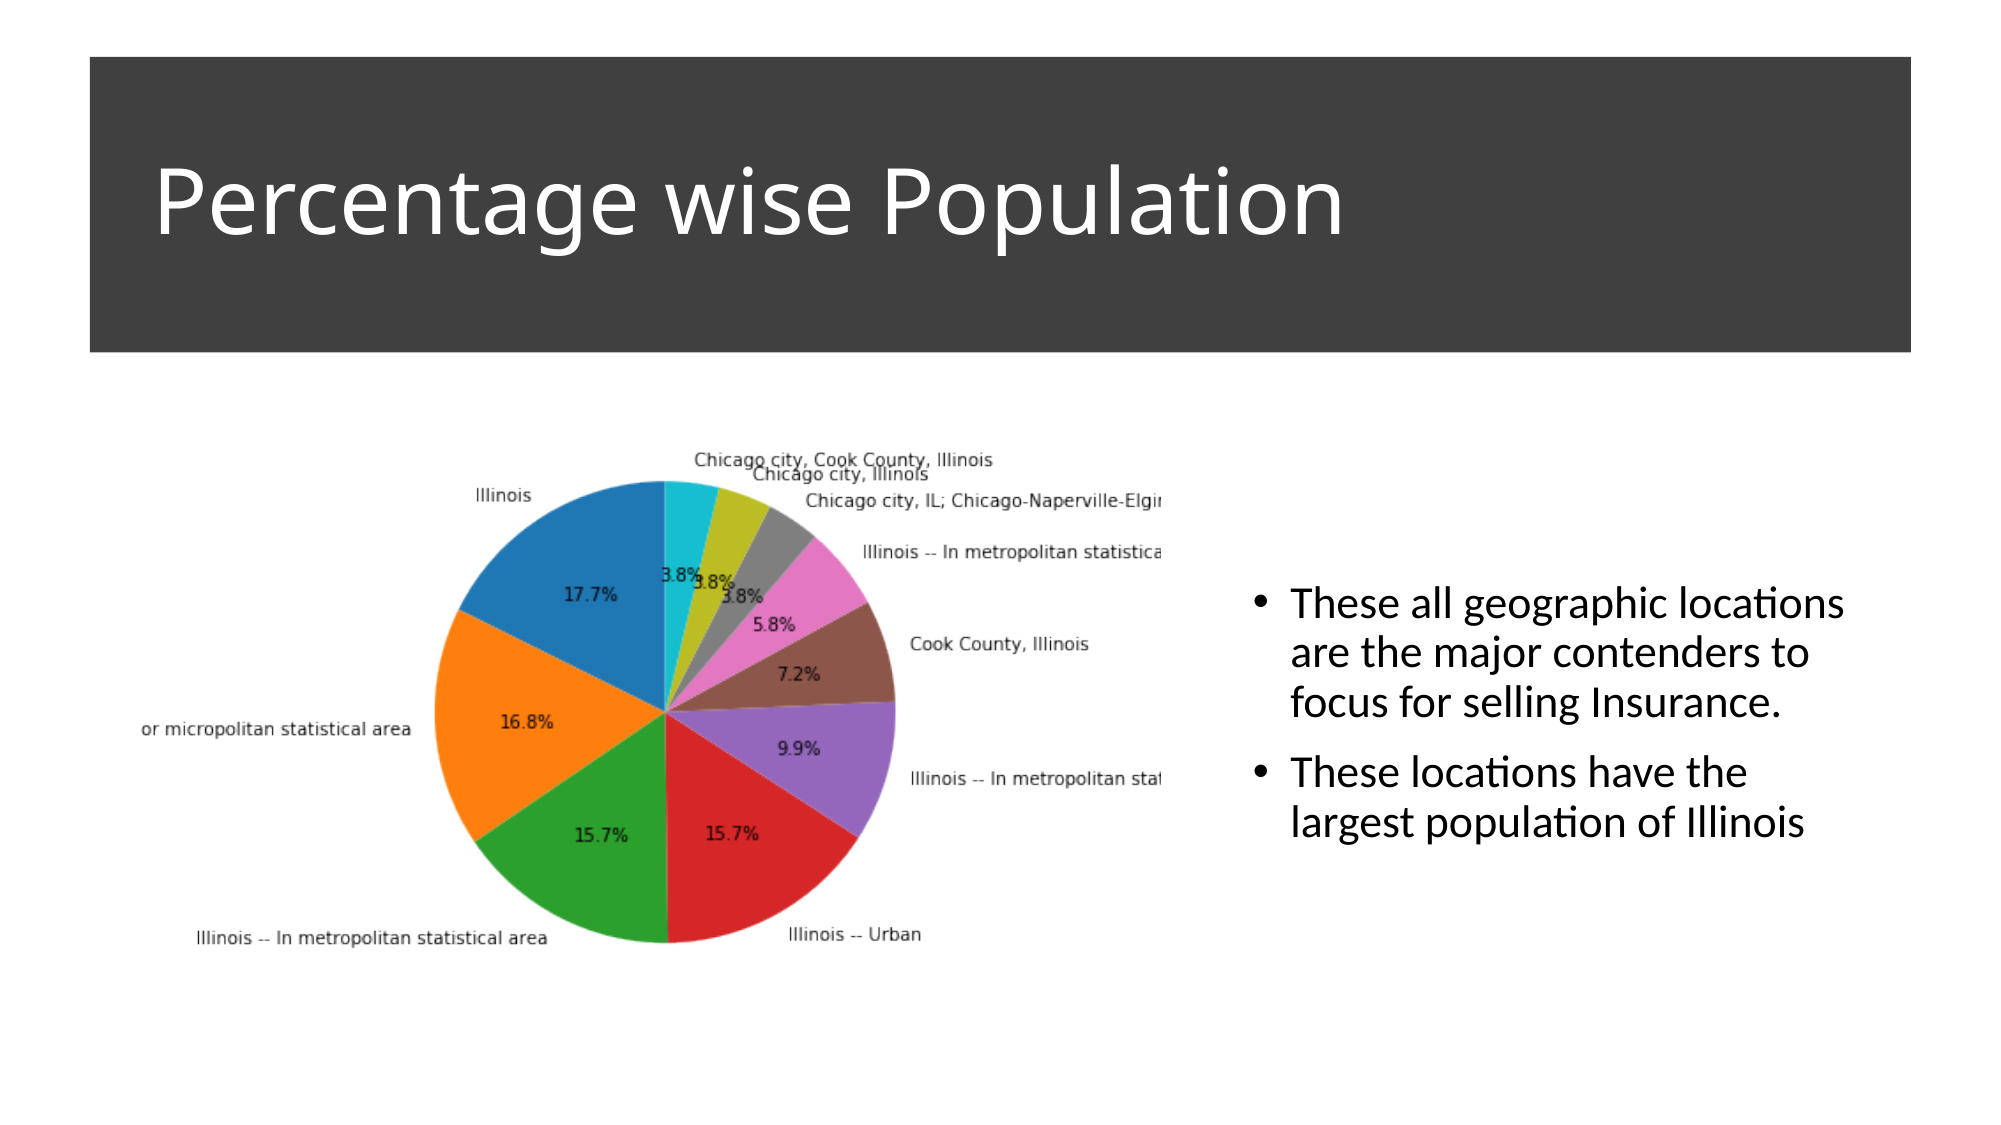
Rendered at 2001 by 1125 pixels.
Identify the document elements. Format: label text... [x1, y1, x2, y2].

list These all geographic locations are the major contenders to focus for selling Insurance. These locations have the largest population of Illinois [1237, 412, 1862, 1014]
title Percentage wise Population [137, 96, 1863, 314]
picture [137, 412, 1161, 1014]
text_box [89, 56, 1912, 353]
